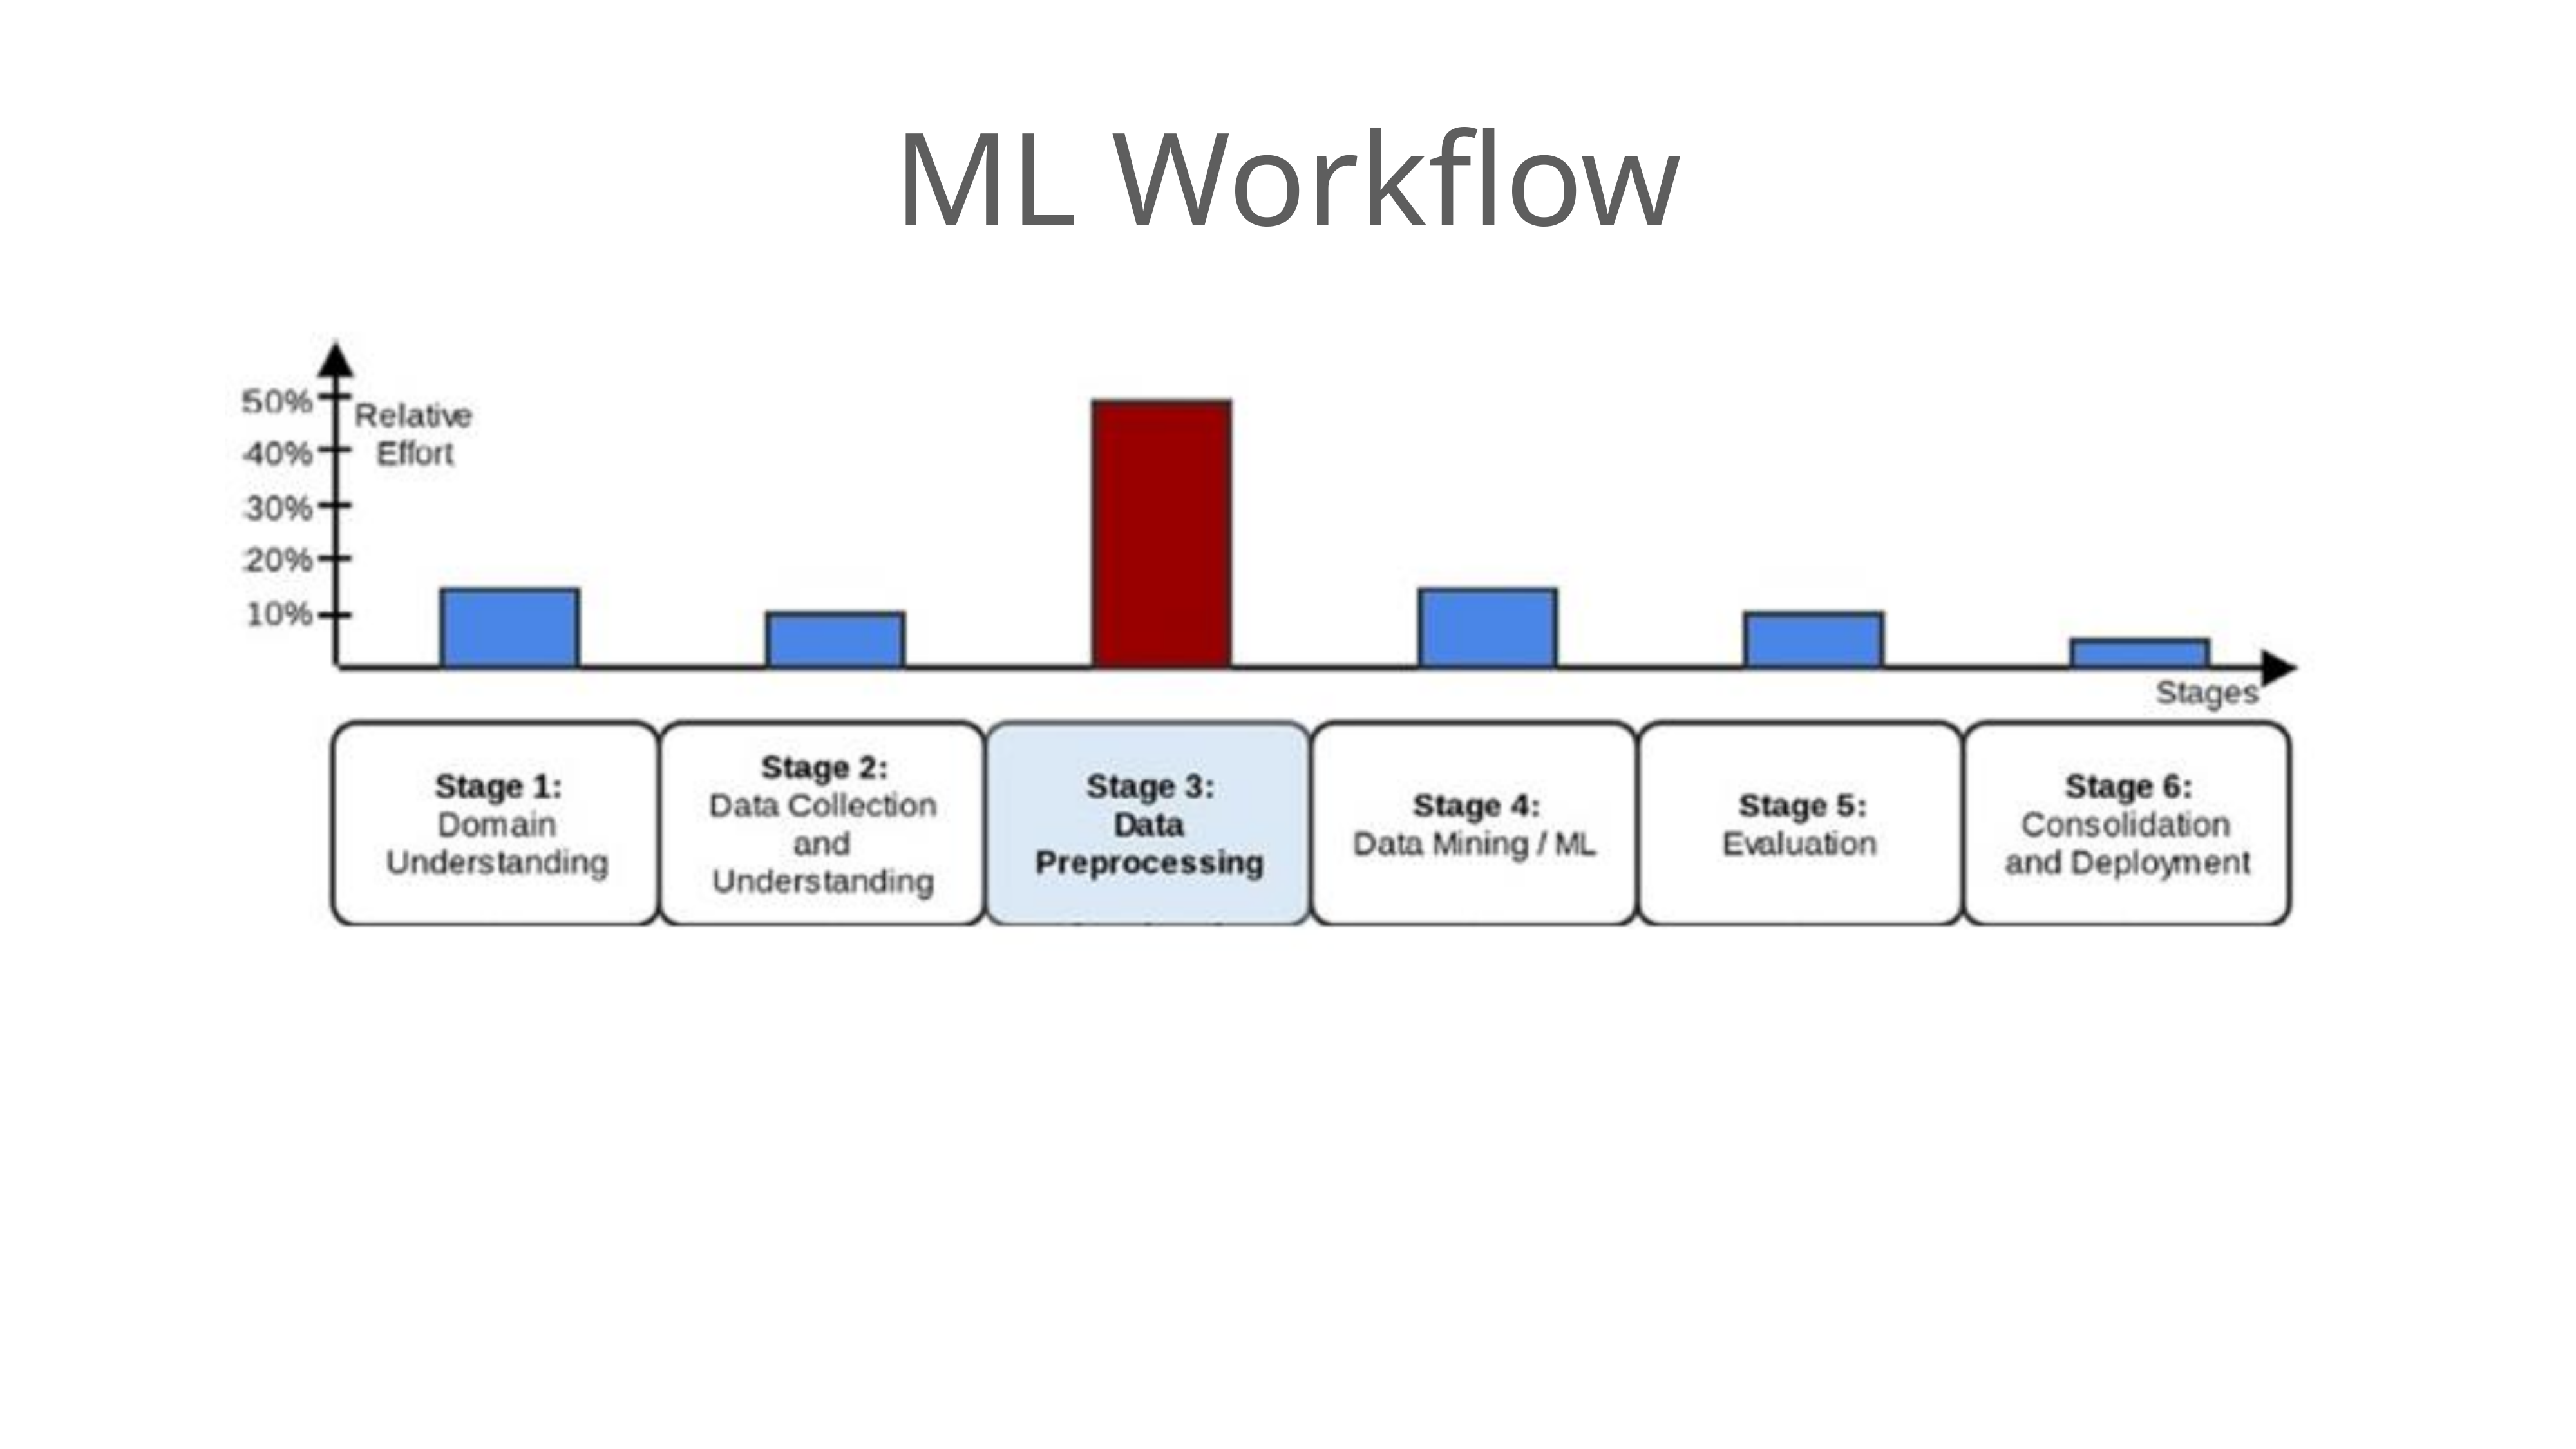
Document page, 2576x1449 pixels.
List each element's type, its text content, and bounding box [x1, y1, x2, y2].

picture [217, 308, 2359, 961]
text_box ML Workflow [887, 91, 1688, 257]
